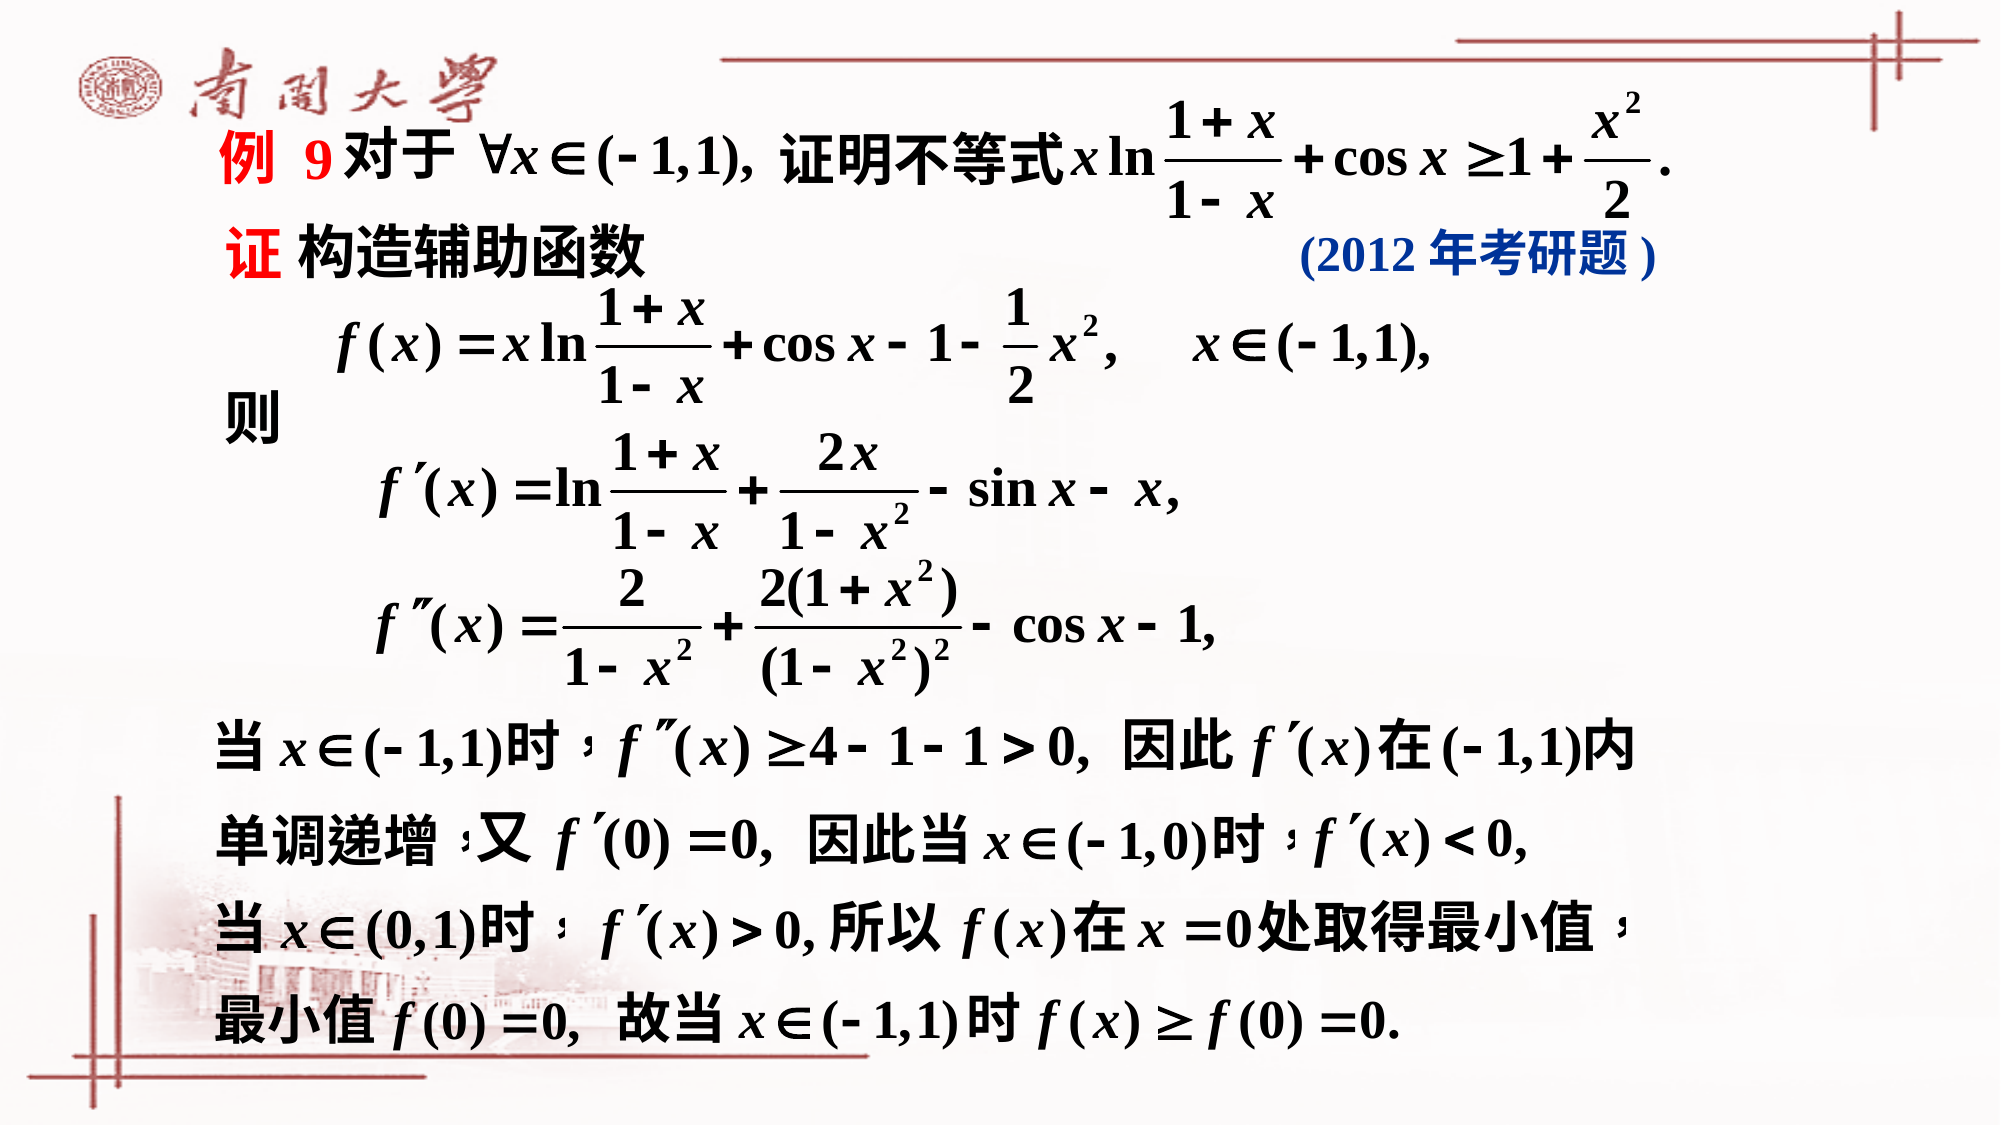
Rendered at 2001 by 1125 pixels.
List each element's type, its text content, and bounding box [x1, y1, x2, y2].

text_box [208, 892, 565, 973]
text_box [208, 710, 593, 790]
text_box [359, 413, 1189, 542]
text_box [356, 544, 1228, 708]
text_box 则 [210, 373, 298, 459]
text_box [208, 805, 463, 880]
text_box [1294, 806, 1539, 880]
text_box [317, 268, 1442, 418]
text_box 构造辅助函数 [282, 207, 663, 293]
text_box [1117, 709, 1642, 790]
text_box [468, 800, 782, 883]
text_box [821, 891, 1627, 971]
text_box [598, 711, 1100, 790]
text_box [802, 804, 1295, 883]
text_box (2012年考研题) [1284, 241, 1672, 289]
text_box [1058, 76, 1680, 232]
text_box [207, 985, 593, 1062]
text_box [581, 897, 816, 972]
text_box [334, 117, 766, 199]
text_box 证 [210, 209, 298, 294]
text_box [609, 983, 1410, 1062]
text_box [771, 123, 1053, 200]
text_box 例 9 [204, 113, 349, 199]
